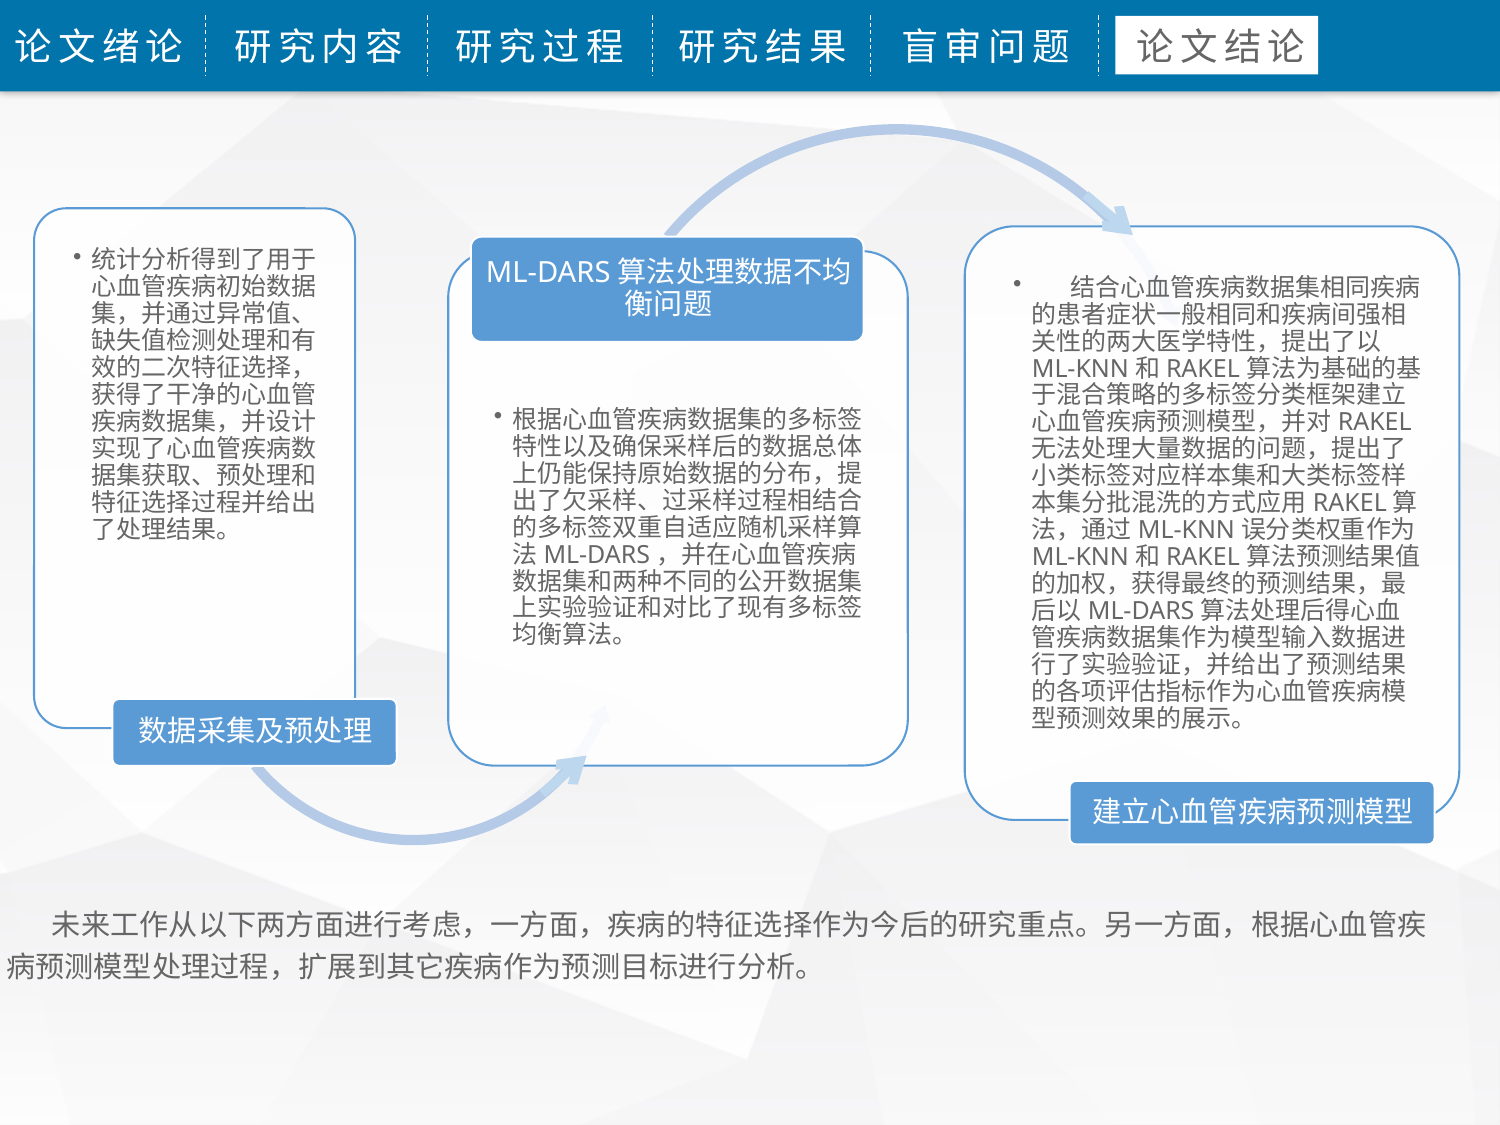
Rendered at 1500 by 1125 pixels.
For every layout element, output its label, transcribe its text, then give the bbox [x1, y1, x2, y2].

text_box 研究结果 [871, 15, 876, 58]
text_box 论文结论 [1110, 15, 1332, 58]
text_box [542, 755, 587, 794]
text_box 研究过程 [440, 15, 652, 58]
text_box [29, 58, 1471, 878]
text_box 论文绪论 [206, 15, 211, 58]
text_box 盲审问题 [886, 15, 1098, 58]
text_box 研究内容 [214, 15, 423, 58]
text_box [0, 0, 1500, 92]
text_box 未来工作从以下两方面进行考虑，一方面，疾病的特征选择作为今后的研究重点。另一方面，根据心血管疾病预测模型处理过程，扩展到其它疾病作为预测目标进行分析。 [0, 891, 1467, 991]
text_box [1085, 194, 1133, 235]
text_box 论文绪论 [0, 15, 205, 76]
text_box 研究结果 [663, 15, 870, 58]
picture [0, 92, 1500, 1125]
